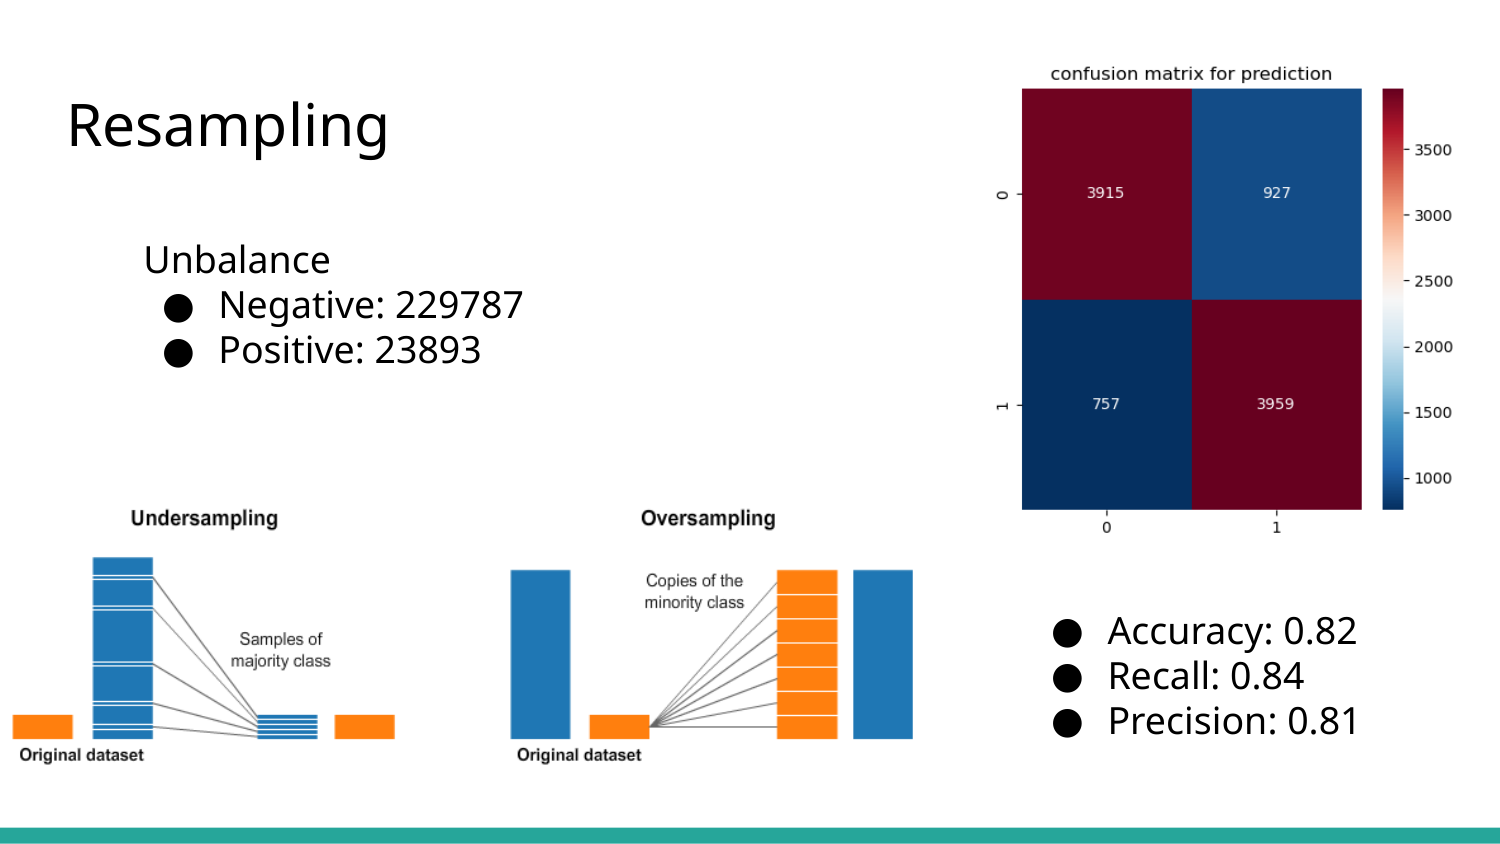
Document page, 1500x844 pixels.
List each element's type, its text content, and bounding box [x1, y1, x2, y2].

picture [953, 23, 1500, 570]
title Resampling [51, 72, 948, 174]
picture [0, 500, 919, 771]
text_box Unbalance Negative: 229787 Positive: 23893 [128, 221, 548, 474]
text_box Accuracy: 0.82 Recall: 0.84 Precision: 0.81 [1017, 591, 1437, 844]
